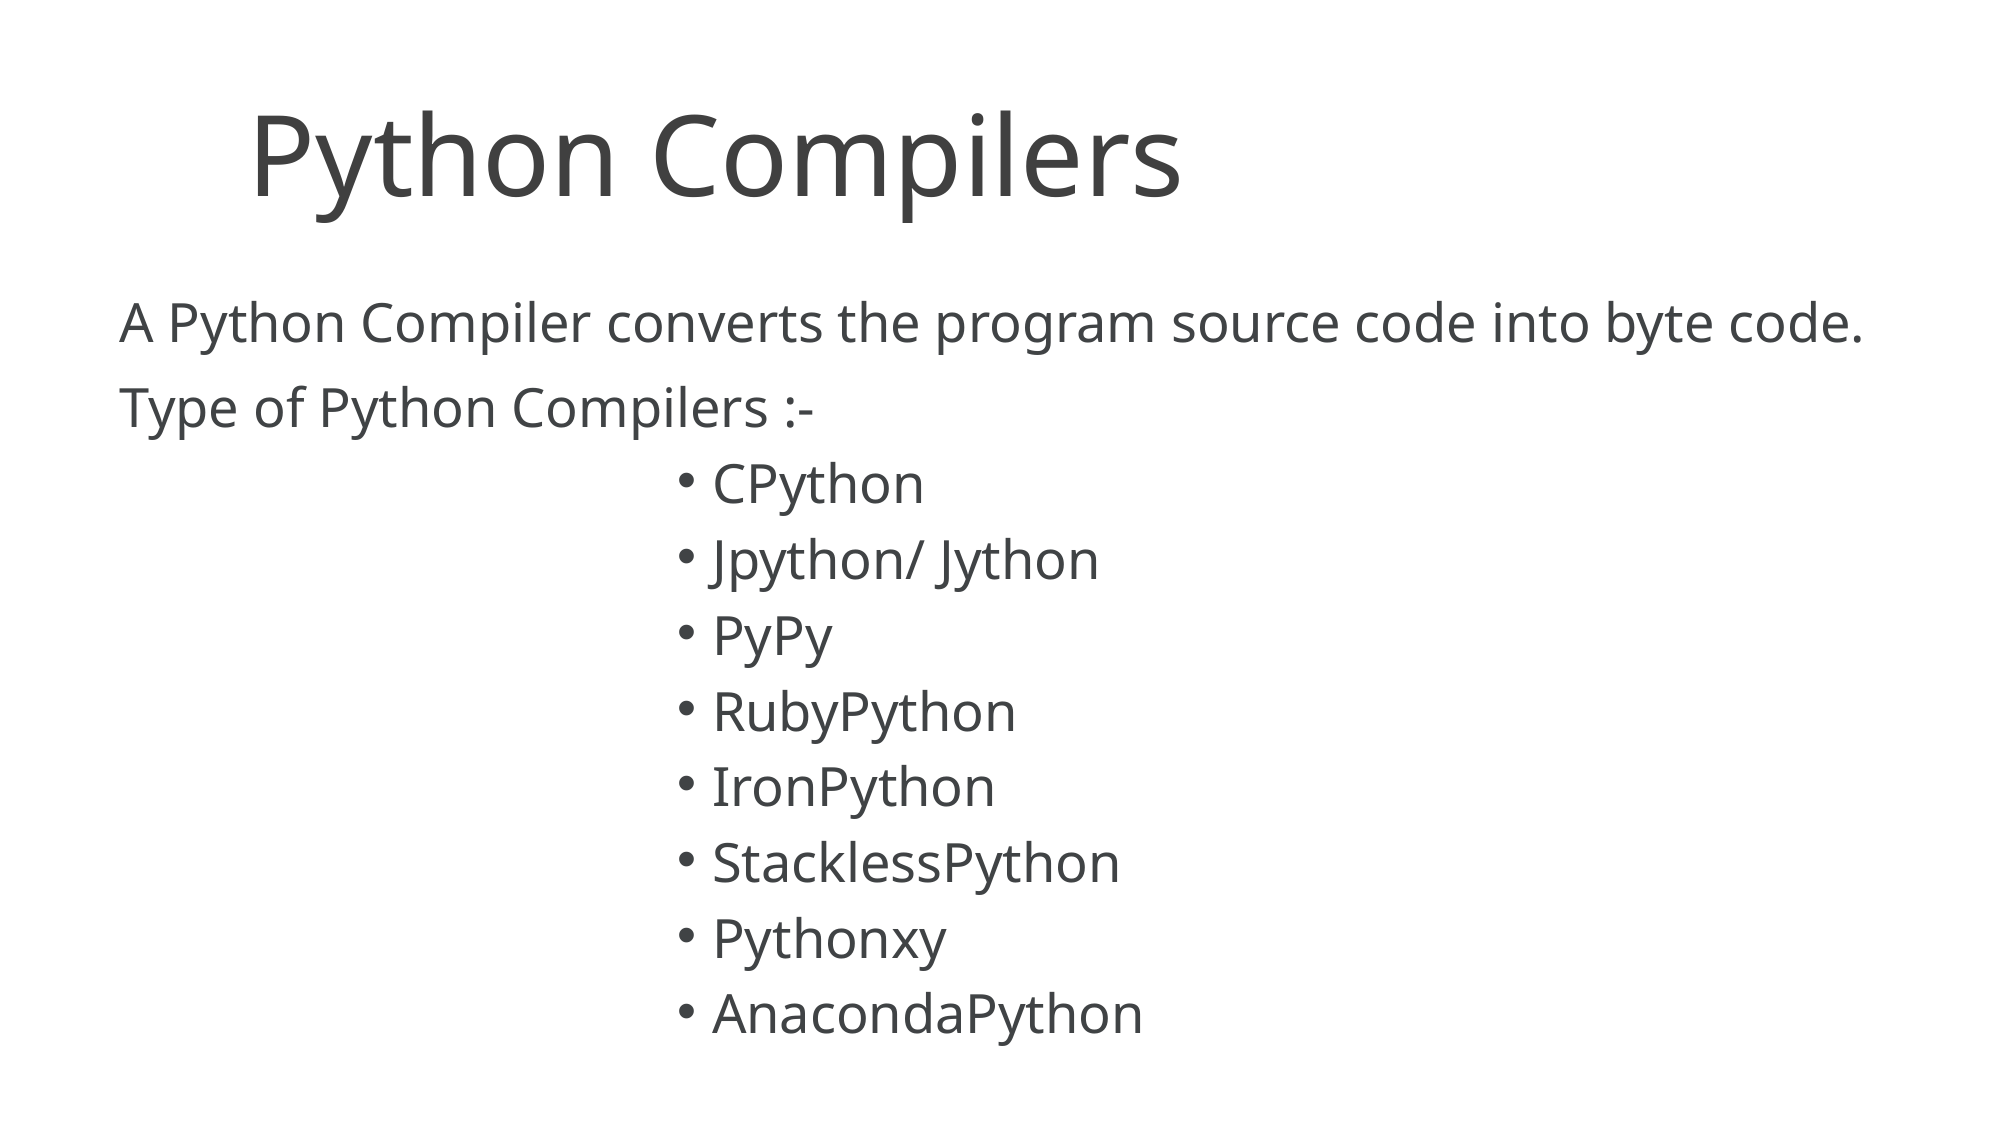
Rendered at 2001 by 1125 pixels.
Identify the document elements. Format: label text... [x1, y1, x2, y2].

text_box Python Compilers [232, 77, 1233, 227]
list A Python Compiler converts the program source code into byte code. Type of Python Compilers :- CPython Jpython/ Jython PyPy RubyPython IronPython StacklessPython Pythonxy AnacondaPython [104, 282, 1916, 1070]
